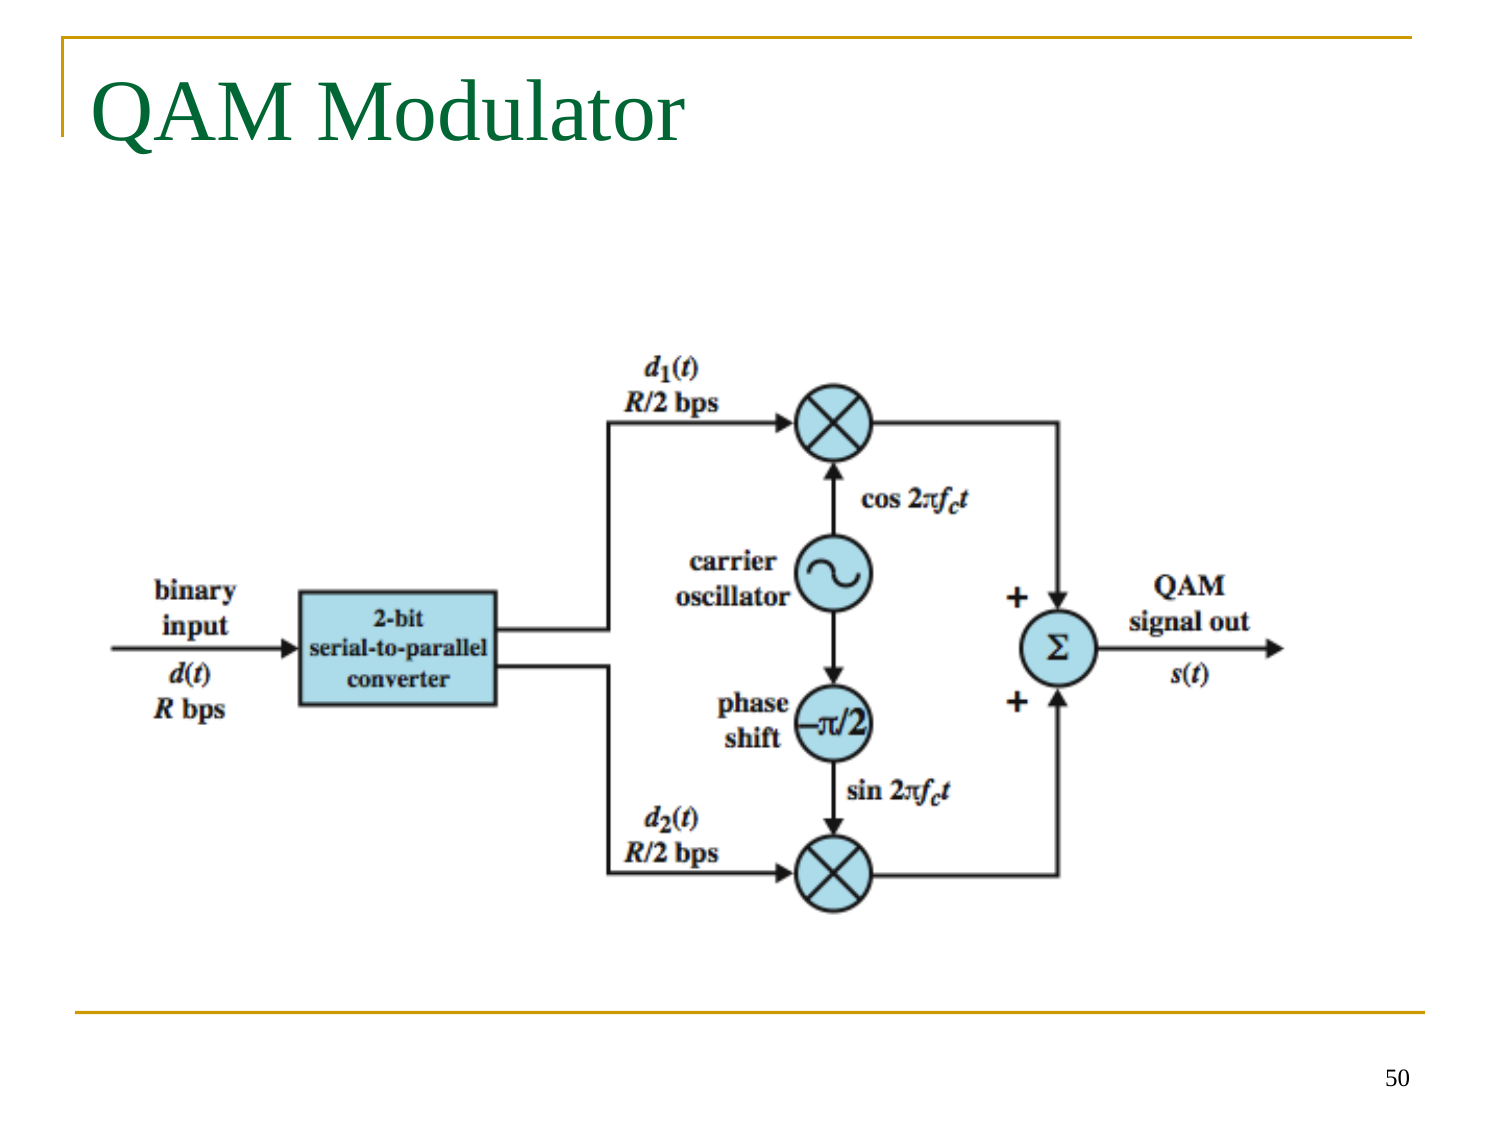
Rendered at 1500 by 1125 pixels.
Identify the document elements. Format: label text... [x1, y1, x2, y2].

title QAM Modulator [75, 45, 1425, 233]
picture [62, 312, 1418, 998]
slide_number 50 [1074, 1024, 1425, 1100]
